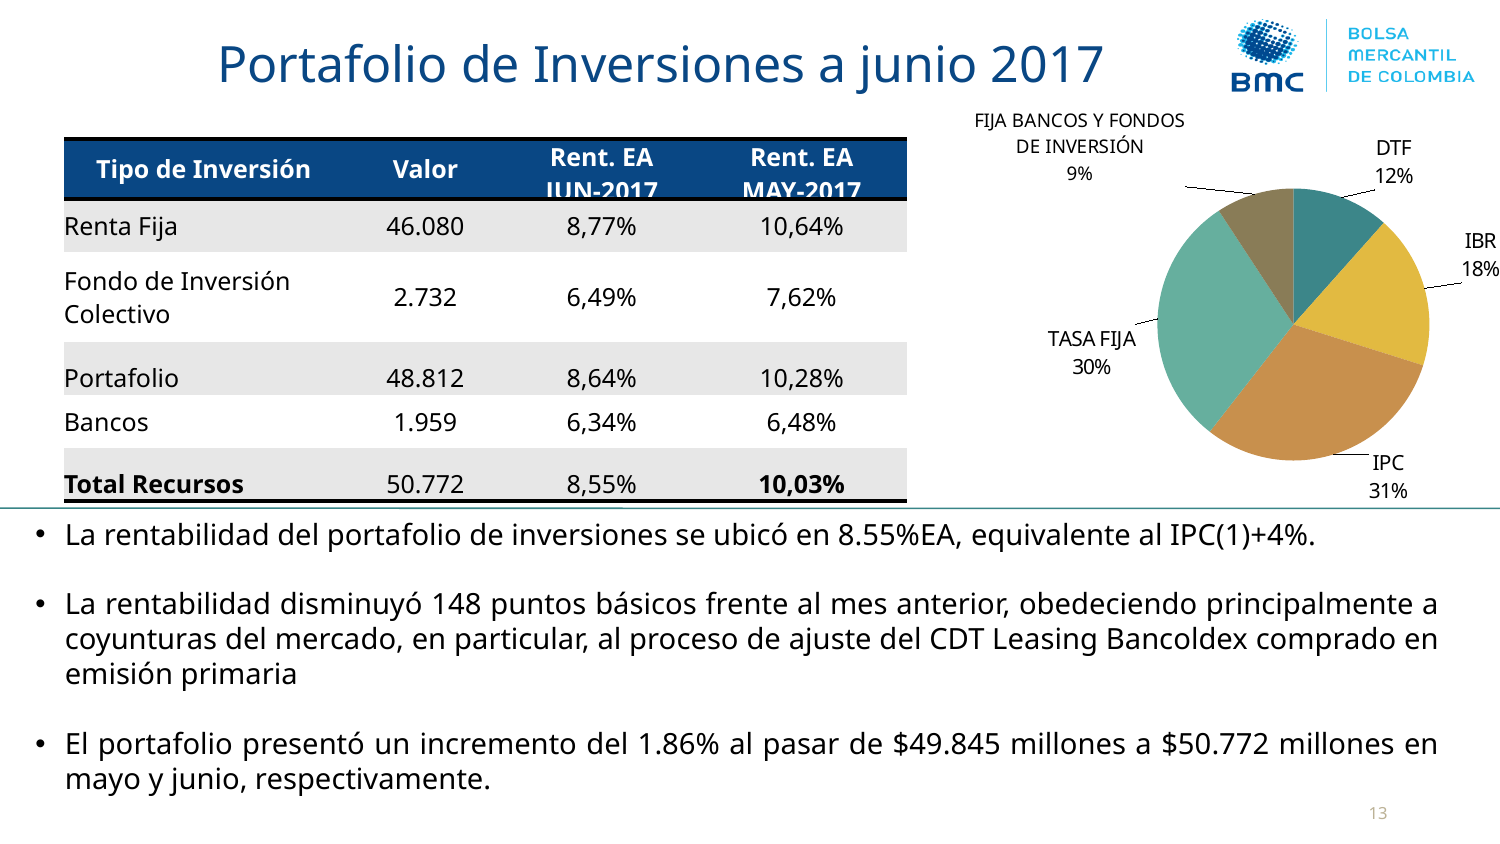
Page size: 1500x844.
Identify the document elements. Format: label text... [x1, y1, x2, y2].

table_cell 8,77% [507, 201, 696, 252]
title Portafolio de Inversiones a junio 2017 [113, 19, 1210, 115]
table_cell 46.080 [344, 201, 507, 252]
table_cell 6,48% [696, 395, 901, 448]
table_cell 8,64% [507, 342, 696, 395]
table_cell 2.732 [344, 252, 507, 342]
table_cell 10,64% [696, 201, 901, 252]
picture [1229, 18, 1478, 95]
table_header Rent. EA JUN-2017 [507, 141, 696, 197]
chart [906, 95, 1500, 530]
table_cell 10,28% [696, 342, 901, 395]
table_header Tipo de Inversión [64, 141, 344, 197]
table_cell Portafolio [64, 342, 344, 395]
table_cell 7,62% [696, 252, 901, 342]
table_cell 10,03% [696, 448, 901, 499]
table_cell 6,49% [507, 252, 696, 342]
text_box La rentabilidad del portafolio de inversiones se ubicó en 8.55%EA, equivalente al IPC(1)+4%. La rentabilidad disminuyó 148 puntos básicos frente al mes anterior, obedeciendo principalmente a coyunturas del mercado, en particular, al proceso de ajuste del CDT Leasing Bancoldex comprado en emisión primaria El portafolio presentó un incremento del 1.86% al pasar de $49.845 millones a $50.772 millones en mayo y junio, respectivamente. [20, 518, 1455, 803]
table_cell 8,55% [507, 448, 696, 499]
table_cell Bancos [64, 395, 344, 448]
table_header Rent. EA MAY-2017 [696, 141, 901, 197]
table_cell Fondo de Inversión Colectivo [64, 252, 344, 342]
table_cell Renta Fija [64, 201, 344, 252]
table_cell 48.812 [344, 342, 507, 395]
table_cell 6,34% [507, 395, 696, 448]
table_header Valor [344, 141, 507, 197]
table_cell 1.959 [344, 395, 507, 448]
text_box [20, 510, 1455, 536]
table_cell 50.772 [344, 448, 507, 499]
table_cell Total Recursos [64, 448, 344, 499]
